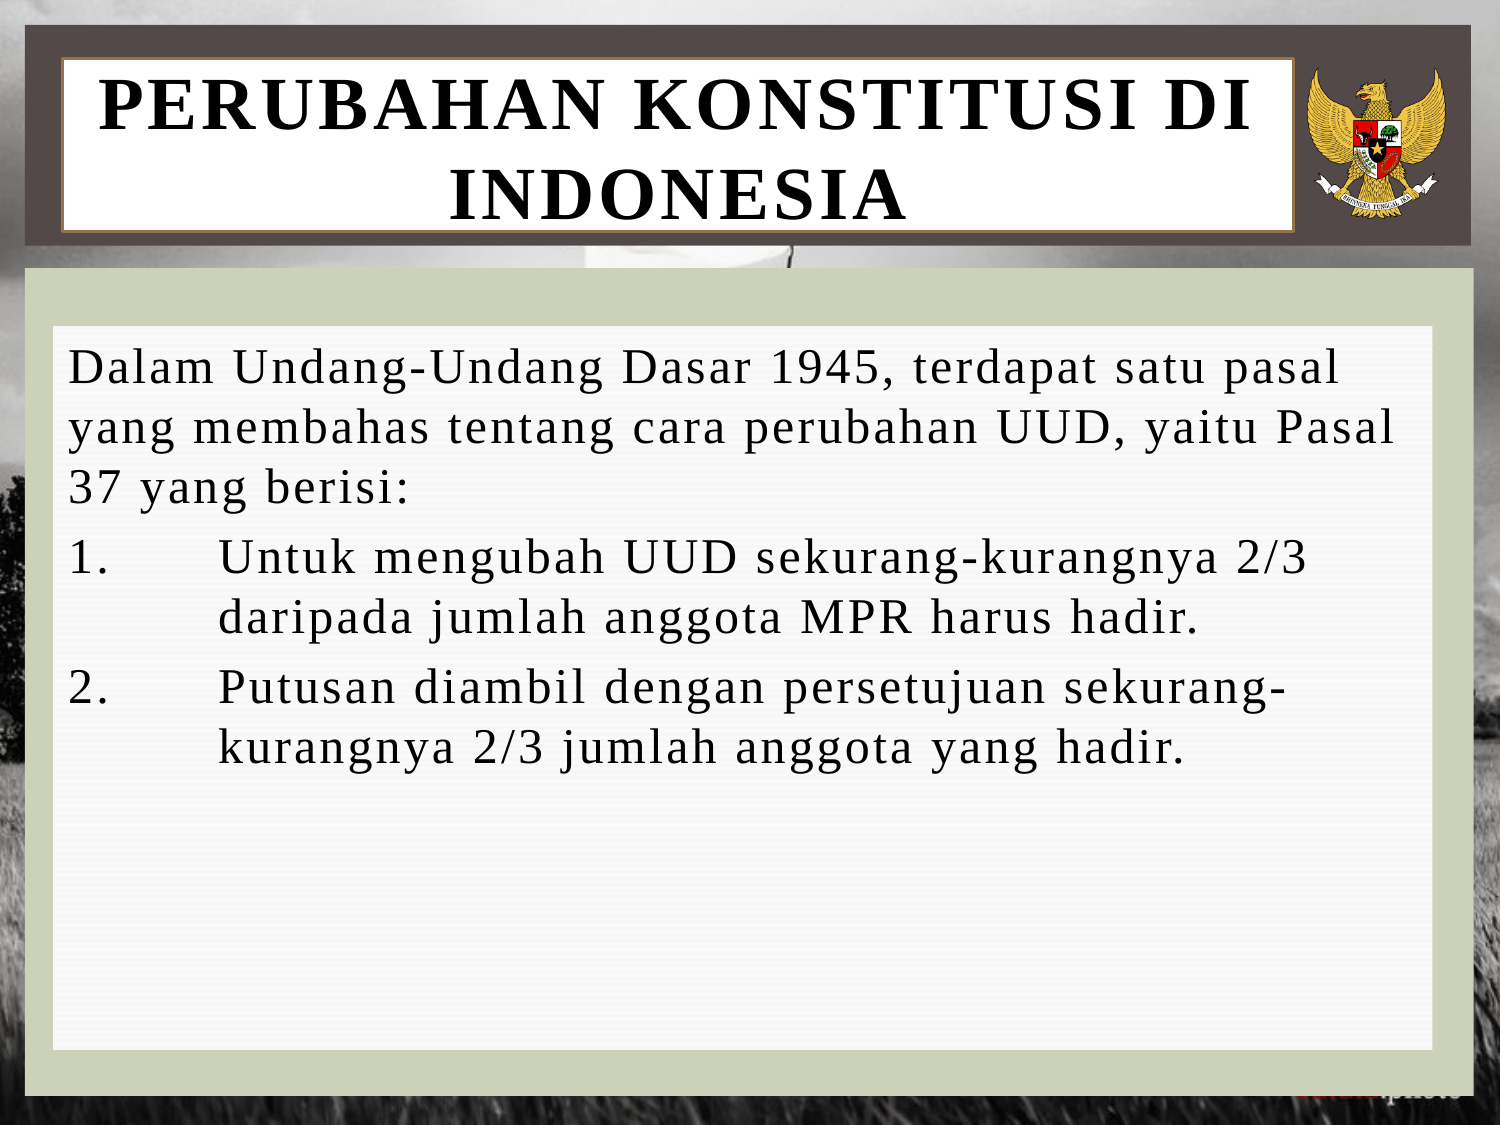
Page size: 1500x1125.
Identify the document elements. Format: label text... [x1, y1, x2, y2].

picture [0, 0, 1500, 1125]
title Perubahan Konstitusi di Indonesia [61, 57, 1295, 233]
list Dalam Undang-Undang Dasar 1945, terdapat satu pasal yang membahas tentang cara perubahan UUD, yaitu Pasal 37 yang berisi: 1. Untuk mengubah UUD sekurang-kurangnya 2/3 daripada jumlah anggota MPR harus hadir. 2. Putusan diambil dengan persetujuan sekurang- kurangnya 2/3 jumlah anggota yang hadir. [53, 326, 1433, 1050]
